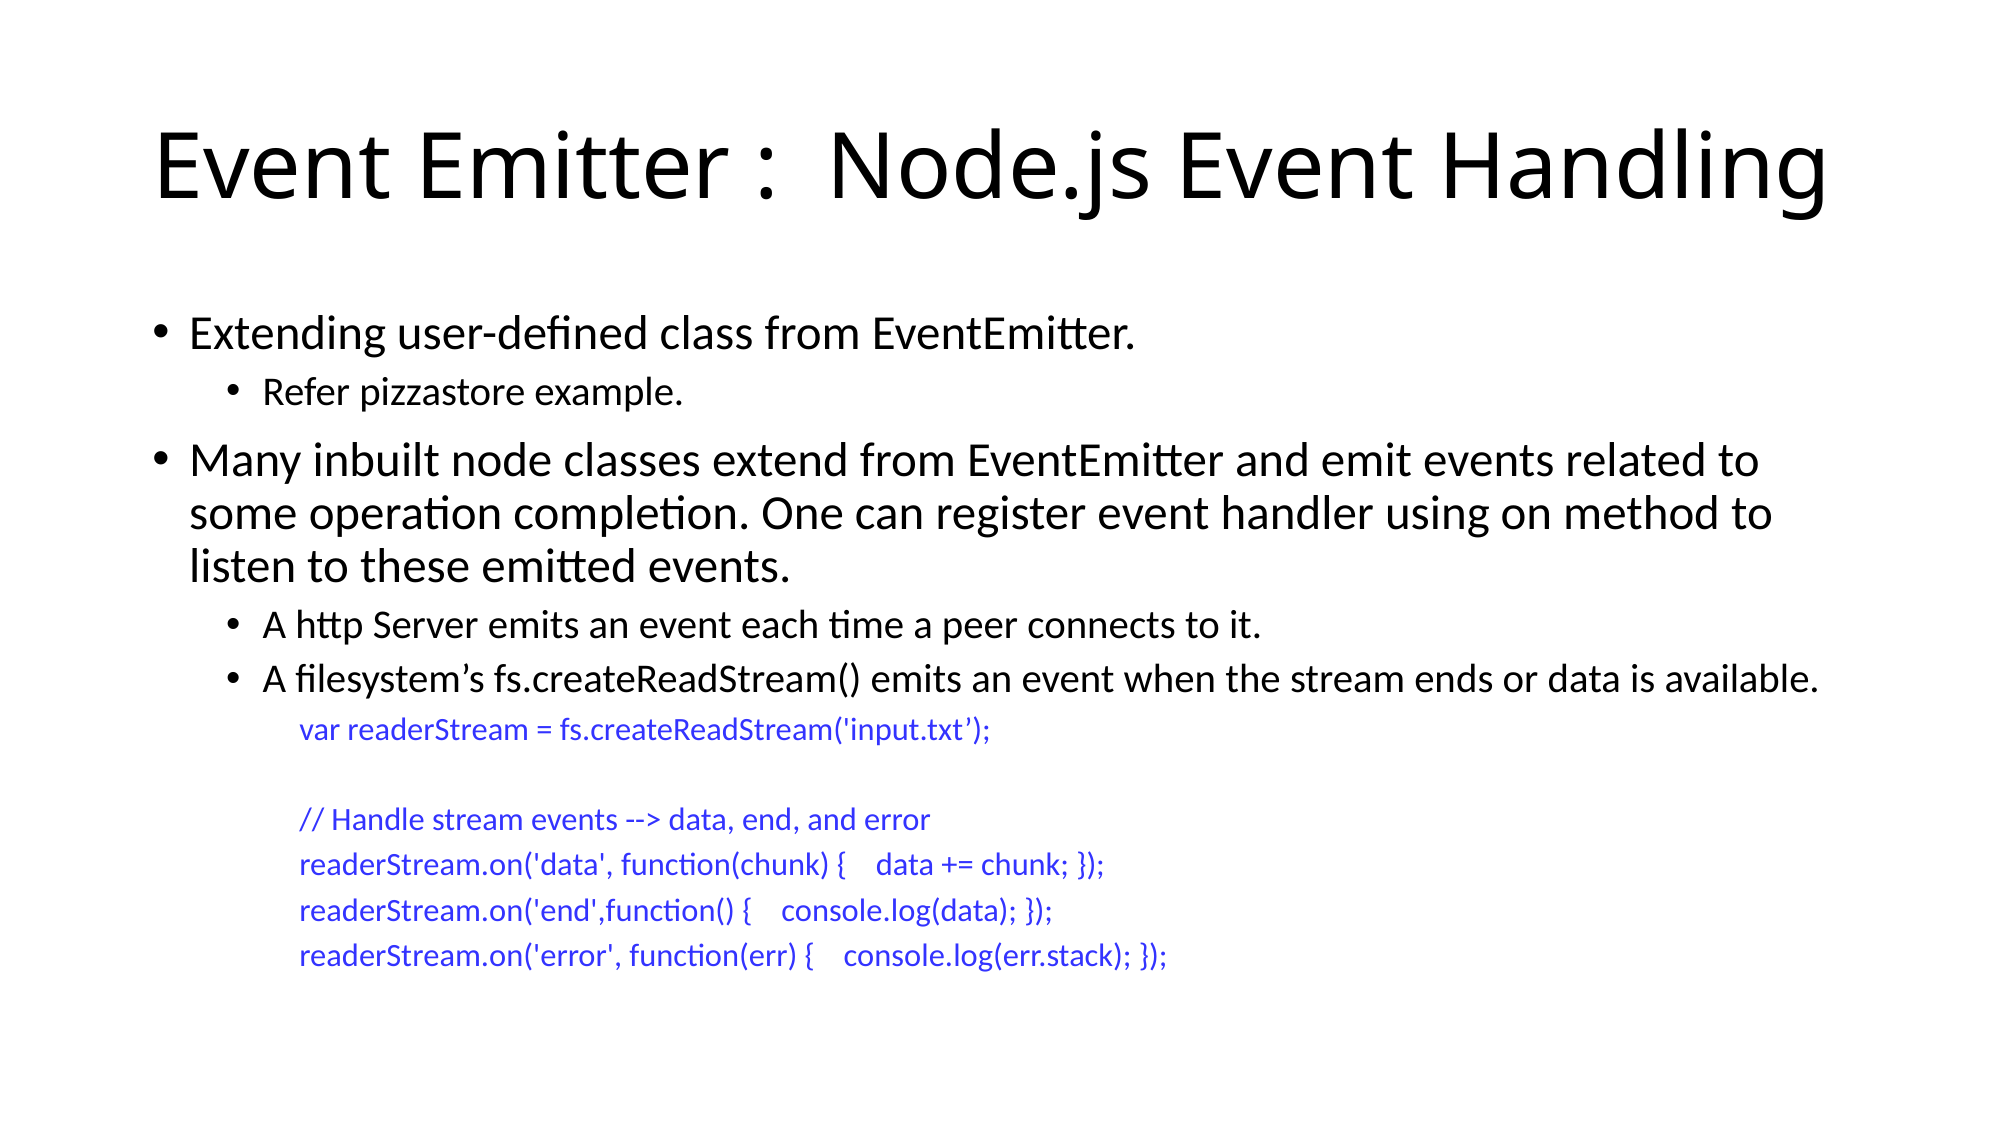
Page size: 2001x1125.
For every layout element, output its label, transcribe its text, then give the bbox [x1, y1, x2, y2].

list Extending user-defined class from EventEmitter. Refer pizzastore example. Many inbuilt node classes extend from EventEmitter and emit events related to some operation completion. One can register event handler using on method to listen to these emitted events. A http Server emits an event each time a peer connects to it. A filesystem’s fs.createReadStream() emits an event when the stream ends or data is available. var readerStream = fs.createReadStream('input.txt’); // Handle stream events --> data, end, and error readerStream.on('data', function(chunk) { data += chunk; }); readerStream.on('end',function() { console.log(data); }); readerStream.on('error', function(err) { console.log(err.stack); }); [137, 299, 1863, 1014]
title Event Emitter : Node.js Event Handling [137, 59, 1863, 278]
